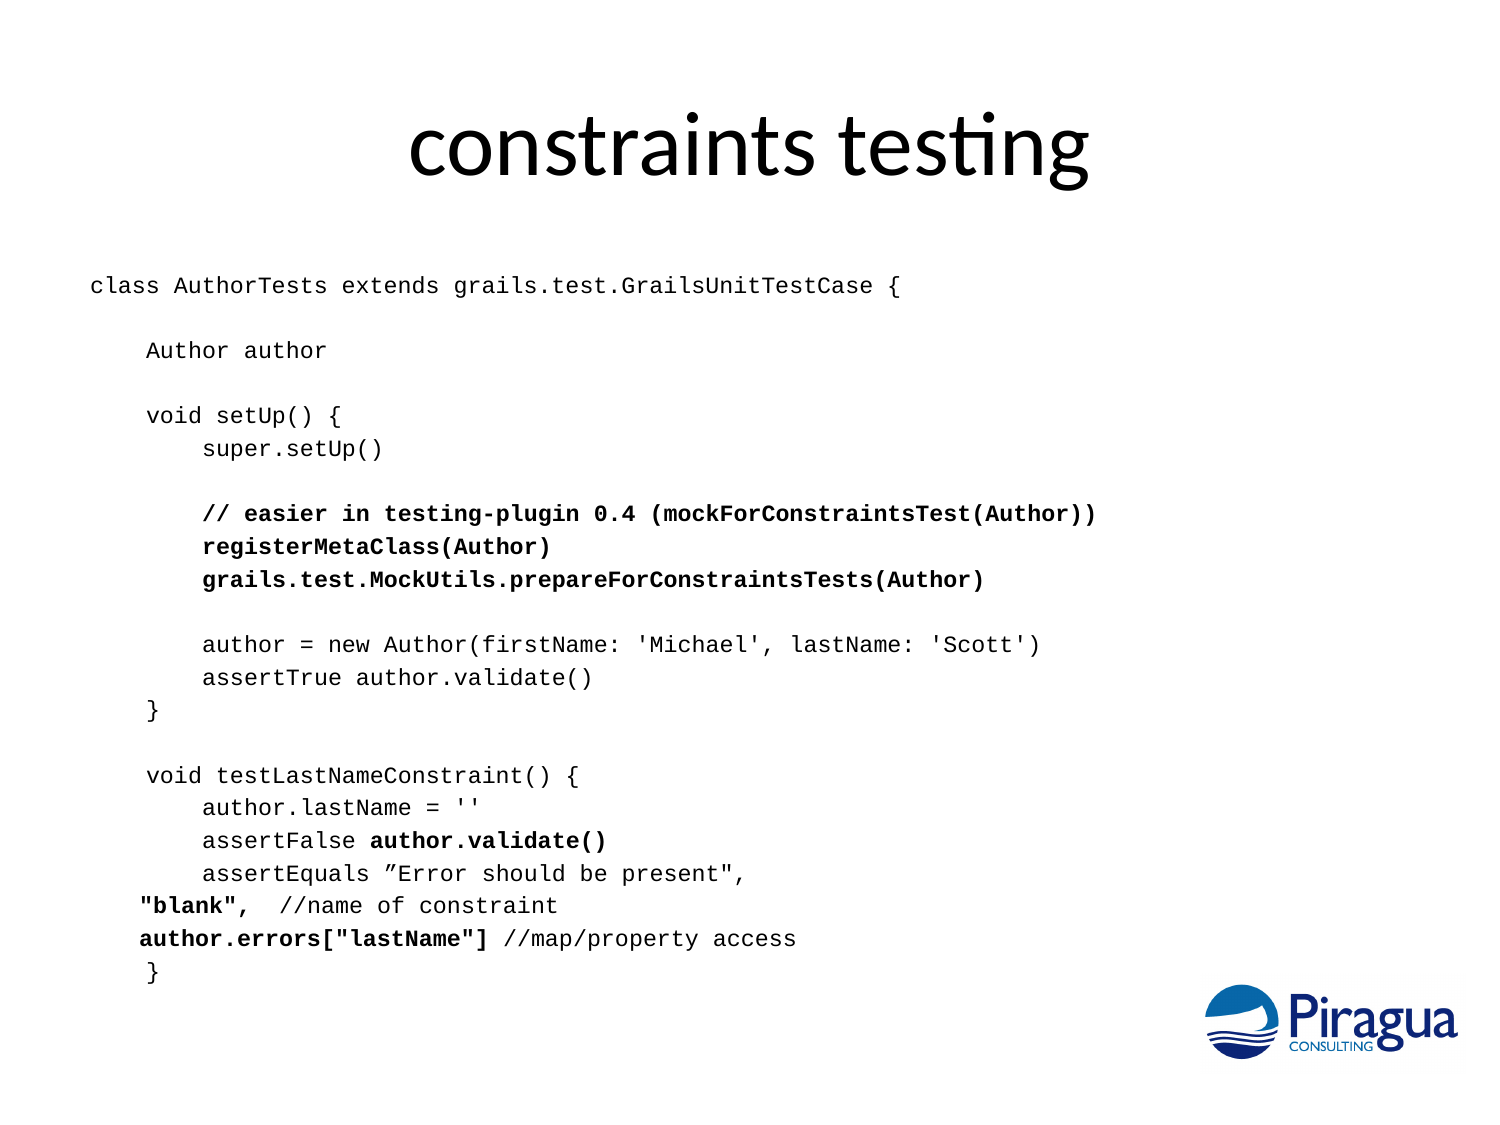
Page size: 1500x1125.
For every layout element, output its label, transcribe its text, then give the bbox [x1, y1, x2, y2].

list class AuthorTests extends grails.test.GrailsUnitTestCase { Author author void setUp() { super.setUp() // easier in testing-plugin 0.4 (mockForConstraintsTest(Author)) registerMetaClass(Author) grails.test.MockUtils.prepareForConstraintsTests(Author) author = new Author(firstName: 'Michael', lastName: 'Scott') assertTrue author.validate() } void testLastNameConstraint() { author.lastName = '' assertFalse author.validate() assertEquals ”Error should be present", "blank", //name of constraint author.errors["lastName"] //map/property access } [75, 262, 1425, 1005]
picture [1200, 973, 1466, 1074]
title constraints testing [75, 45, 1425, 233]
